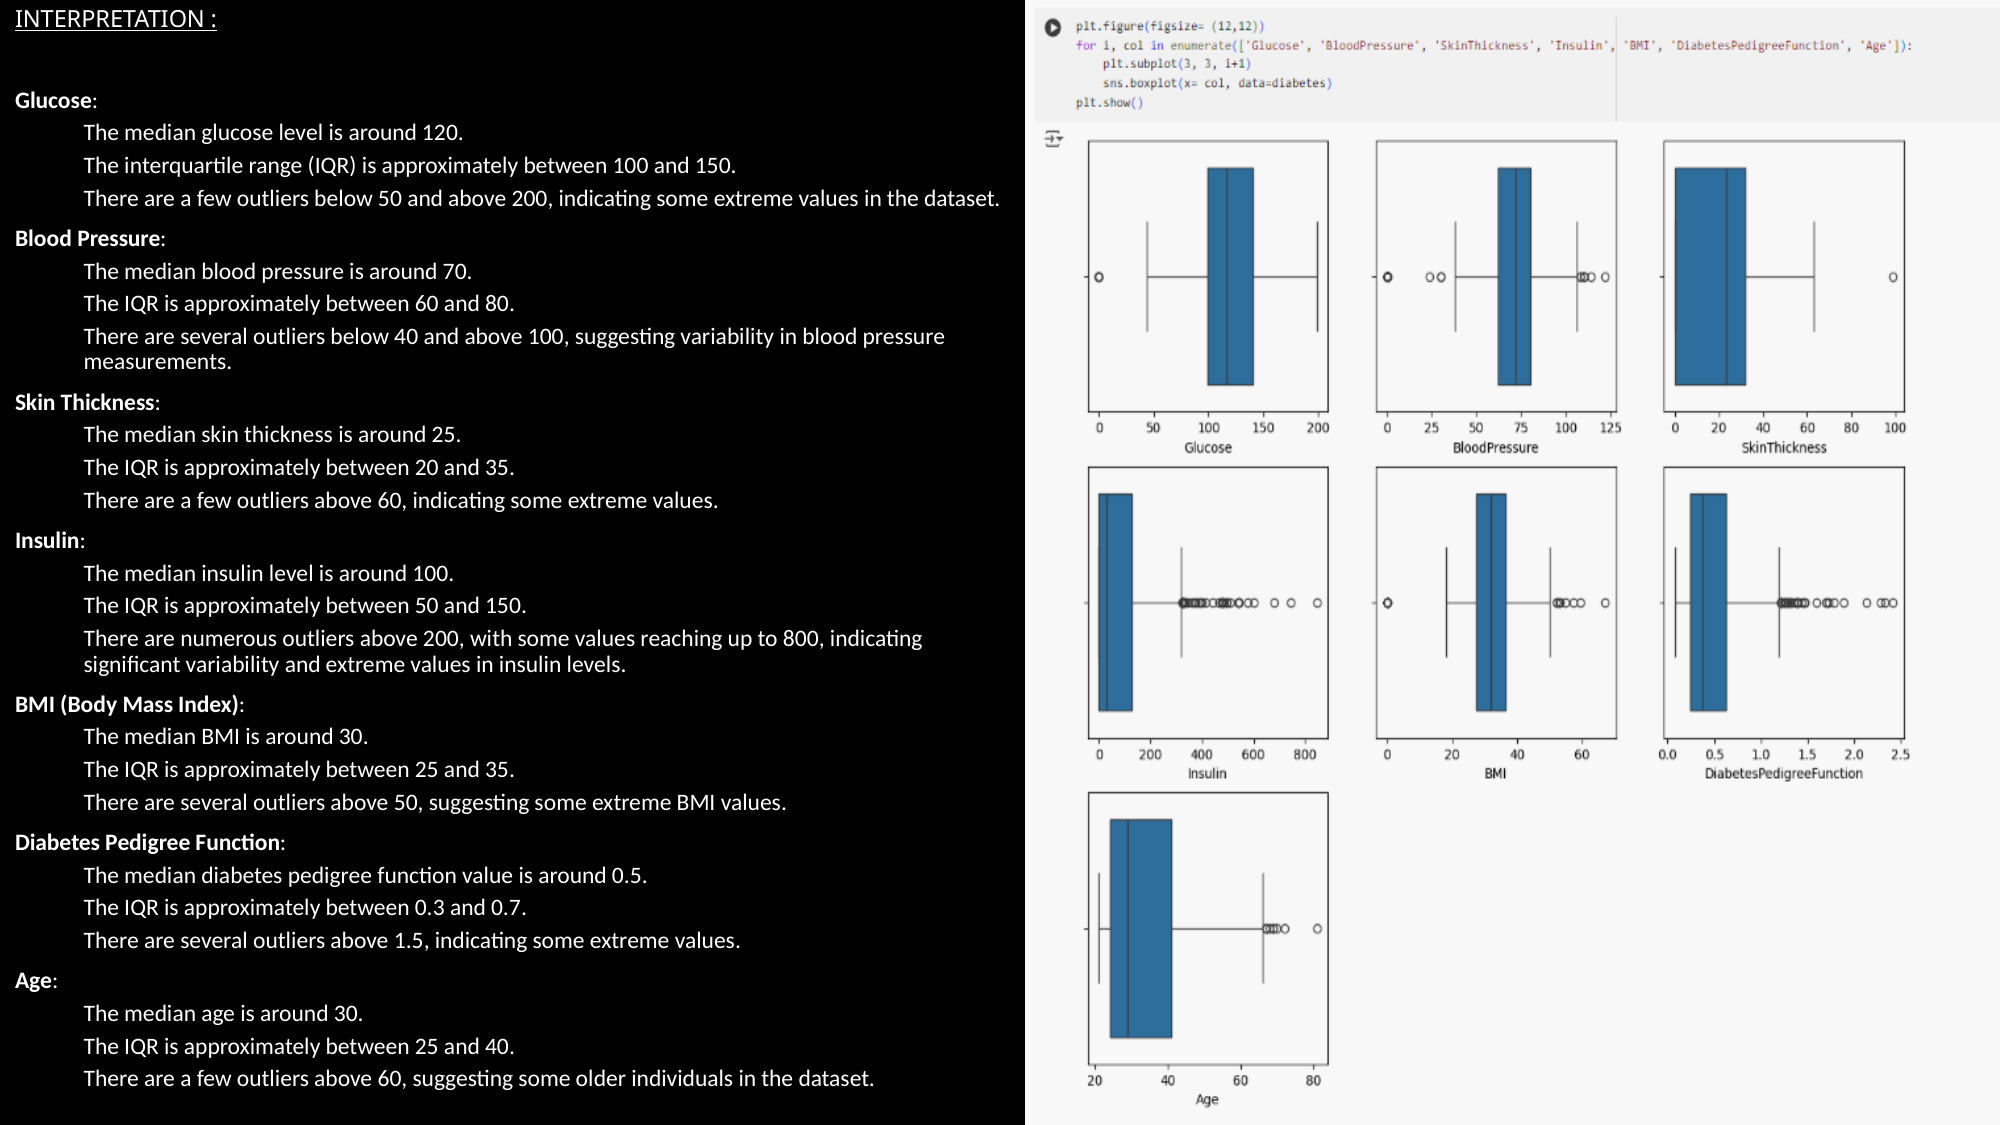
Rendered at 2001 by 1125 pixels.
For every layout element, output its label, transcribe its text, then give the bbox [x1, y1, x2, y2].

picture [1025, 0, 2000, 1125]
list INTERPRETATION : Glucose: The median glucose level is around 120. The interquartile range (IQR) is approximately between 100 and 150. There are a few outliers below 50 and above 200, indicating some extreme values in the dataset. Blood Pressure: The median blood pressure is around 70. The IQR is approximately between 60 and 80. There are several outliers below 40 and above 100, suggesting variability in blood pressure measurements. Skin Thickness: The median skin thickness is around 25. The IQR is approximately between 20 and 35. There are a few outliers above 60, indicating some extreme values. Insulin: The median insulin level is around 100. The IQR is approximately between 50 and 150. There are numerous outliers above 200, with some values reaching up to 800, indicating significant variability and extreme values in insulin levels. BMI (Body Mass Index): The median BMI is around 30. The IQR is approximately between 25 and 35. There are several outliers above 50, suggesting some extreme BMI values. Diabetes Pedigree Function: The median diabetes pedigree function value is around 0.5. The IQR is approximately between 0.3 and 0.7. There are several outliers above 1.5, indicating some extreme values. Age: The median age is around 30. The IQR is approximately between 25 and 40. There are a few outliers above 60, suggesting some older individuals in the dataset. [0, 0, 1025, 1125]
